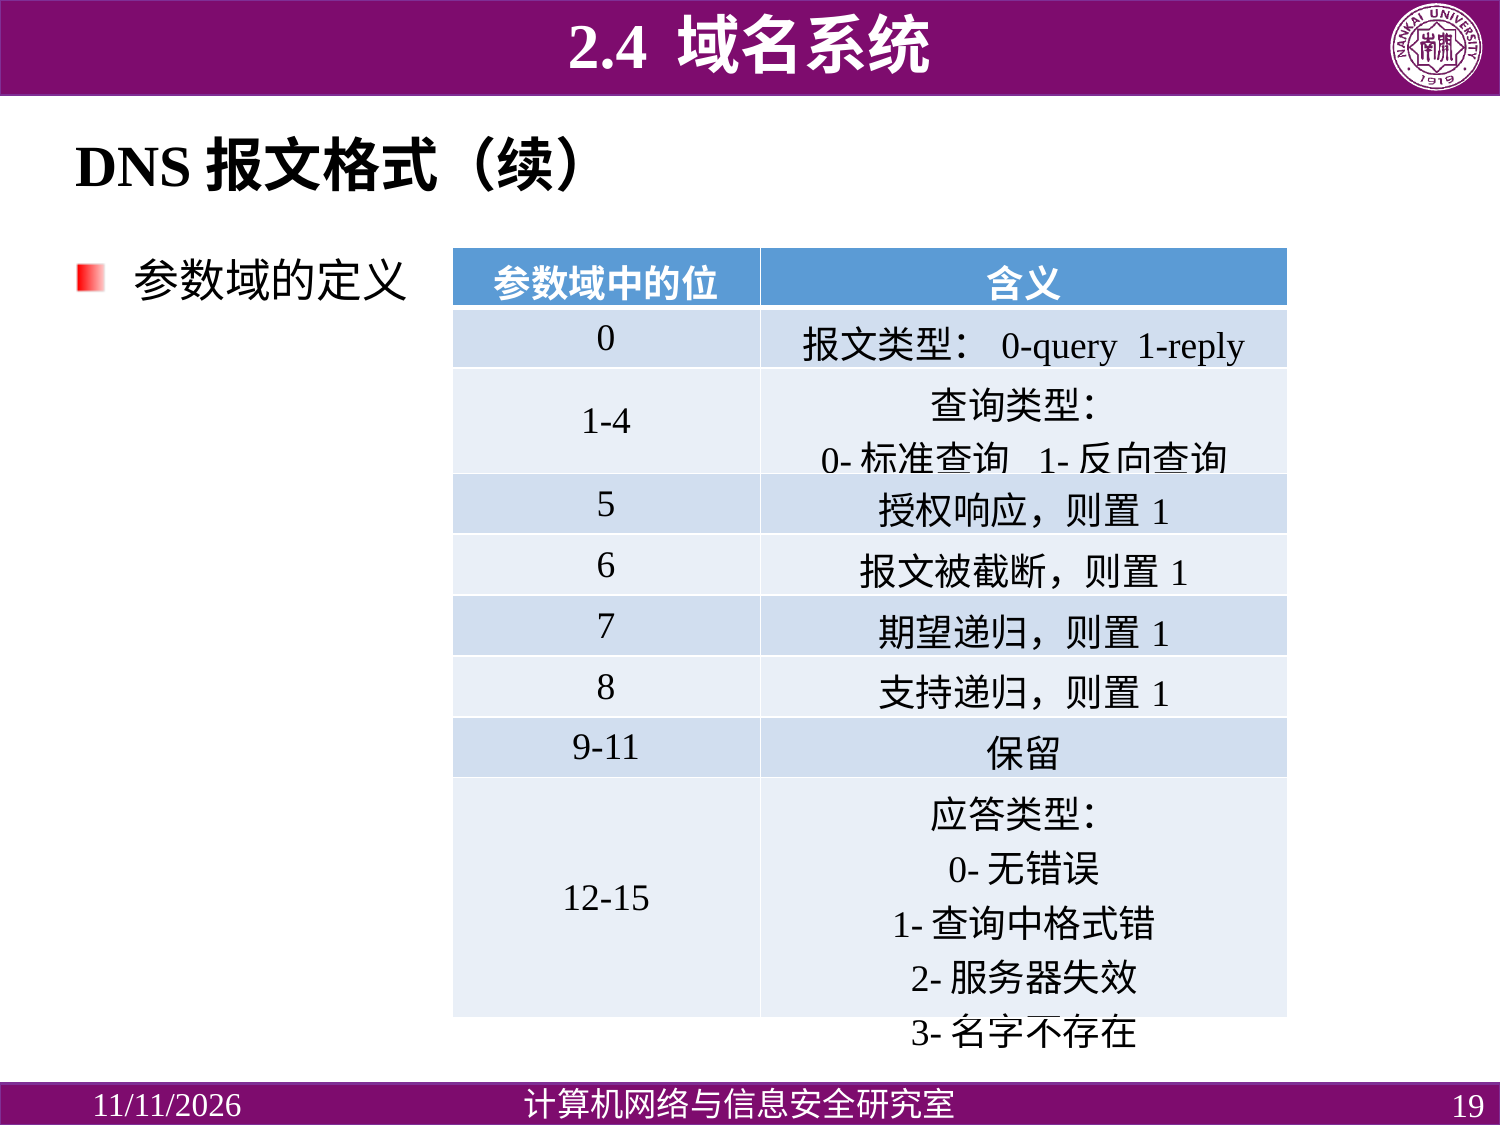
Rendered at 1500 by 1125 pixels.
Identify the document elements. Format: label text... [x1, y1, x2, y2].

table_cell 7 [453, 596, 760, 655]
table_cell 授权响应，则置1 [761, 474, 1287, 533]
table_header 含义 [761, 248, 1287, 305]
picture [1391, 4, 1482, 90]
text_box 参数域的定义 [60, 236, 1439, 314]
table_cell 0 [453, 310, 760, 367]
table_cell 报文类型：0-query 1-reply [761, 310, 1287, 367]
table_cell 6 [453, 535, 760, 594]
table_cell 1-4 [453, 369, 760, 473]
table_cell 5 [453, 474, 760, 533]
table_cell 12-15 [453, 778, 760, 1017]
title DNS报文格式（续） [60, 99, 1440, 237]
table_cell 保留 [761, 718, 1287, 777]
table_cell 期望递归，则置1 [761, 596, 1287, 655]
table_cell 9-11 [453, 718, 760, 777]
table_cell 报文被截断，则置1 [761, 535, 1287, 594]
table_header 参数域中的位 [453, 248, 760, 305]
table_cell 应答类型： 0-无错误 1-查询中格式错 2-服务器失效 3-名字不存在 [761, 778, 1287, 1017]
table_cell 支持递归，则置1 [761, 657, 1287, 716]
text_box 2.4 域名系统 [108, 5, 1391, 90]
picture [75, 262, 108, 295]
table_cell 查询类型： 0-标准查询 1-反向查询 [761, 369, 1287, 473]
table_cell 8 [453, 657, 760, 716]
